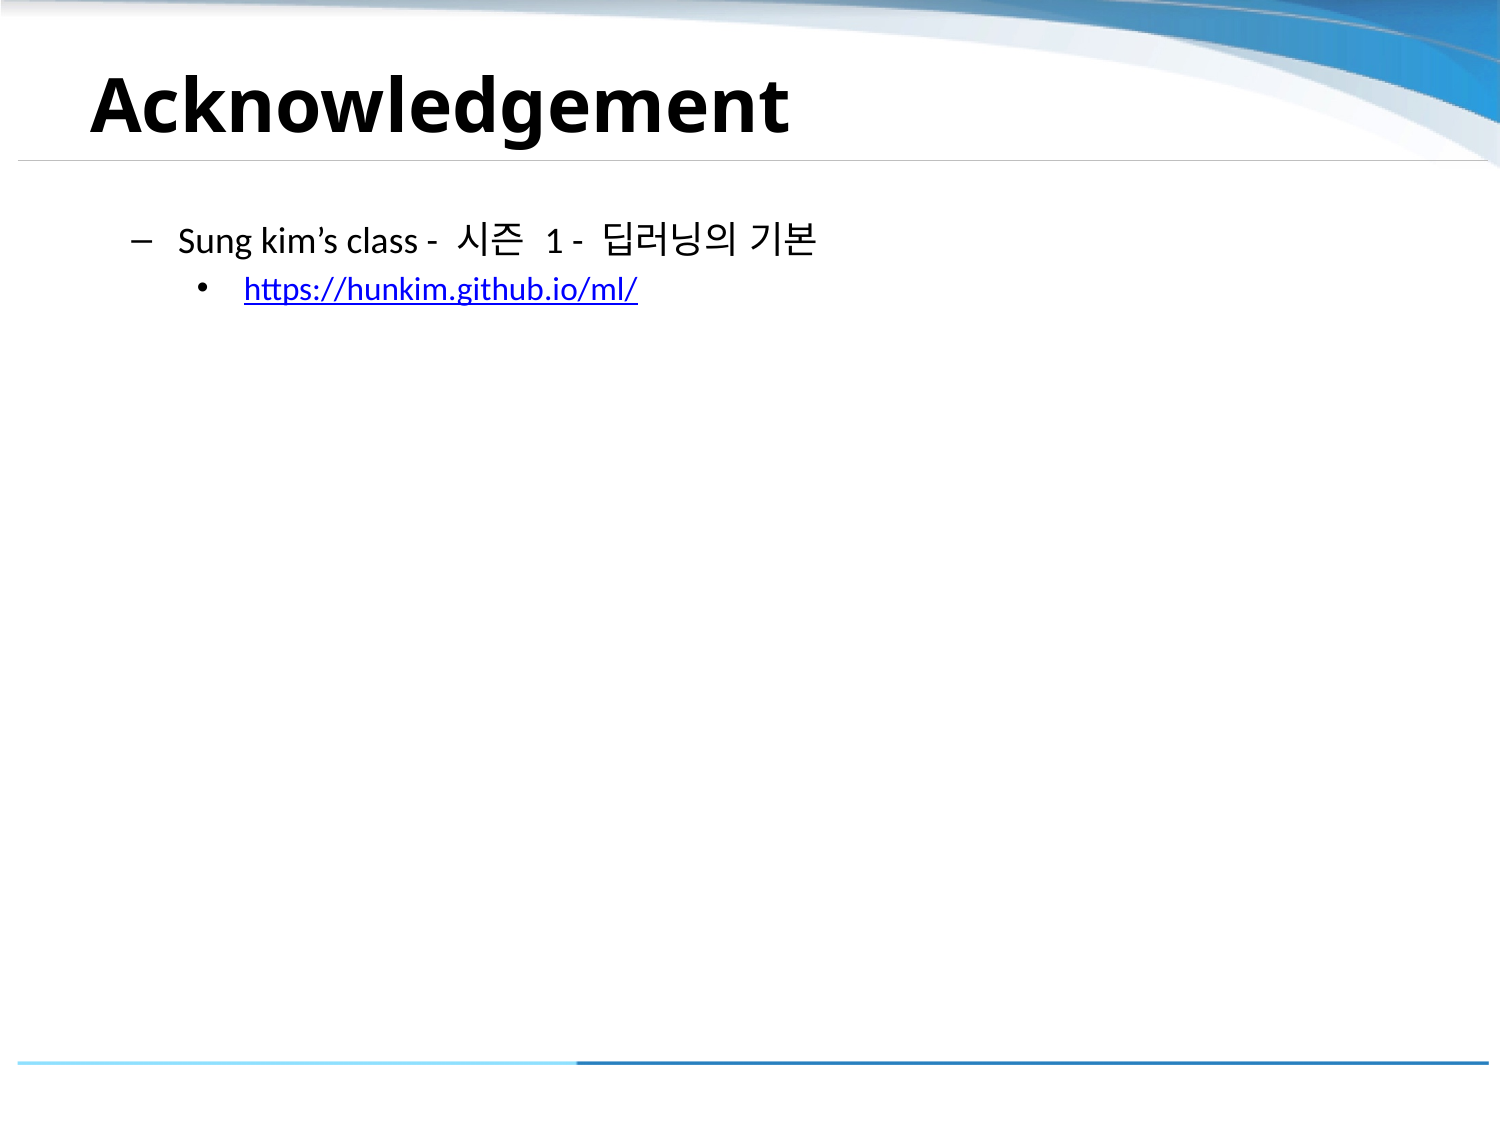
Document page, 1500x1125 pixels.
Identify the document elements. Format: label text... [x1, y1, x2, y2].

picture [0, 0, 1500, 1125]
title Acknowledgement [75, 45, 1425, 161]
list Sung kim’s class - 시즌 1 - 딥러닝의 기본 https://hunkim.github.io/ml/ [41, 208, 1414, 1102]
